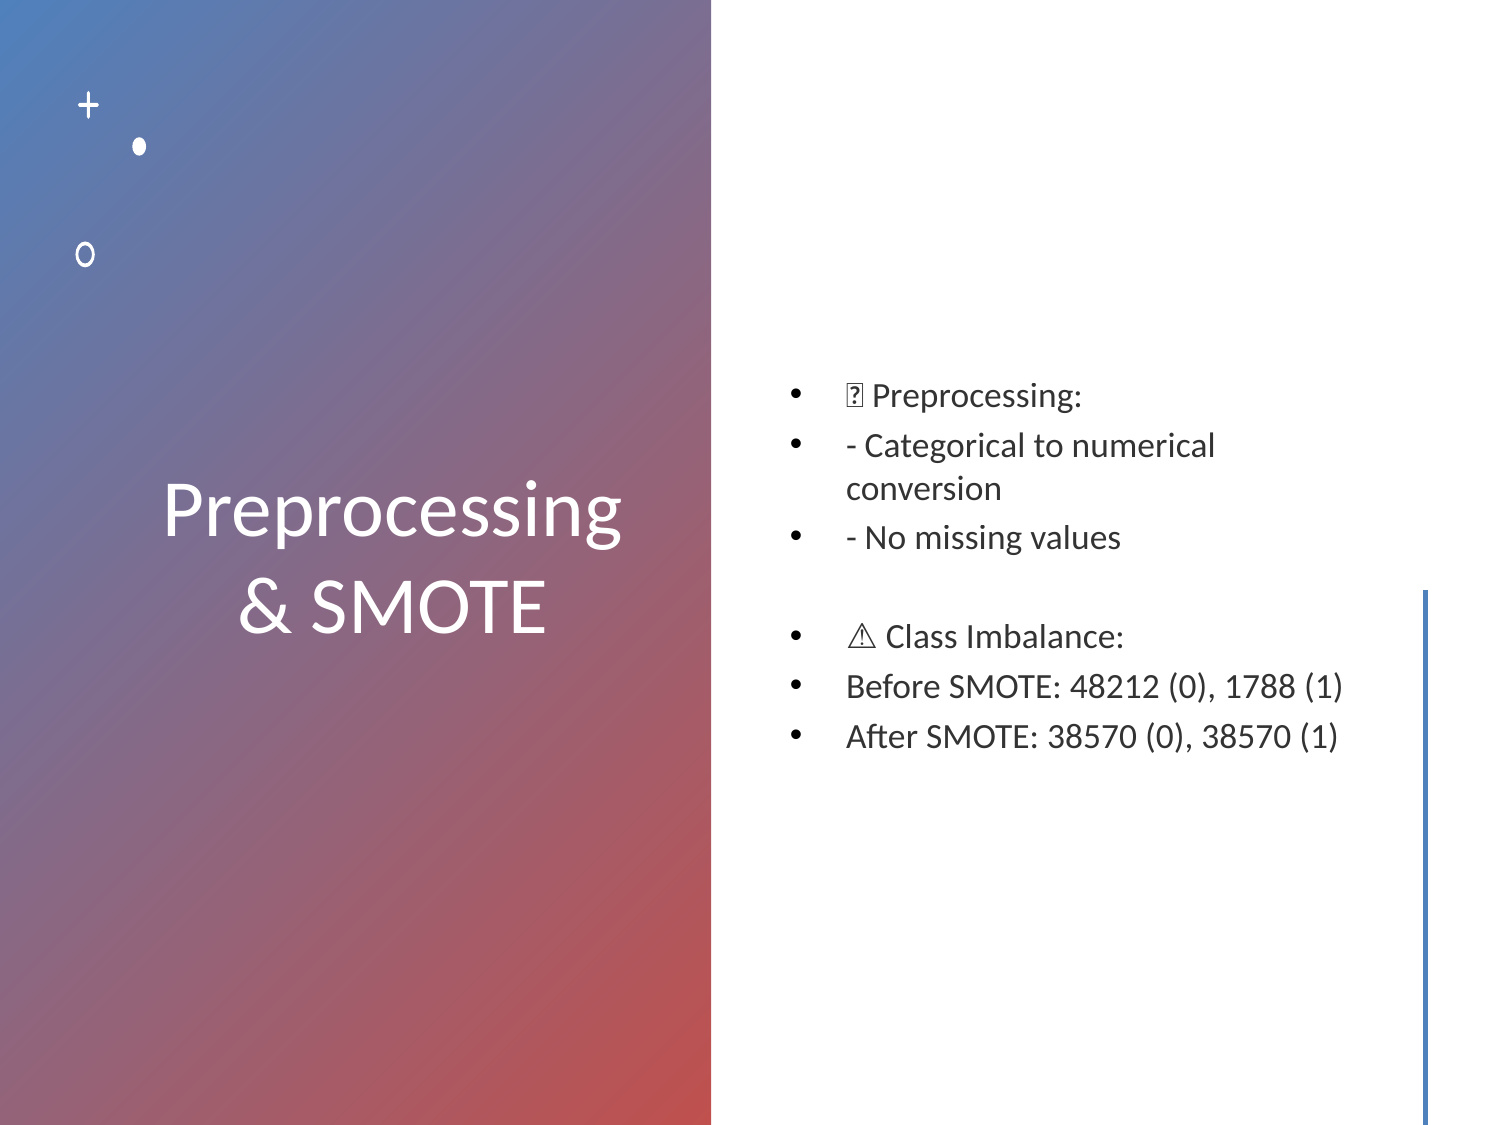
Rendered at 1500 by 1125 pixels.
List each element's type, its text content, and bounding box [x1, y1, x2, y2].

text_box [713, 0, 1500, 1125]
text_box [0, 0, 713, 1125]
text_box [75, 90, 147, 268]
title Preprocessing & SMOTE [146, 62, 640, 1043]
list 🧹 Preprocessing: - Categorical to numerical conversion - No missing values ⚠️ Class Imbalance: Before SMOTE: 48212 (0), 1788 (1) After SMOTE: 38570 (0), 38570 (1) [774, 85, 1362, 1043]
